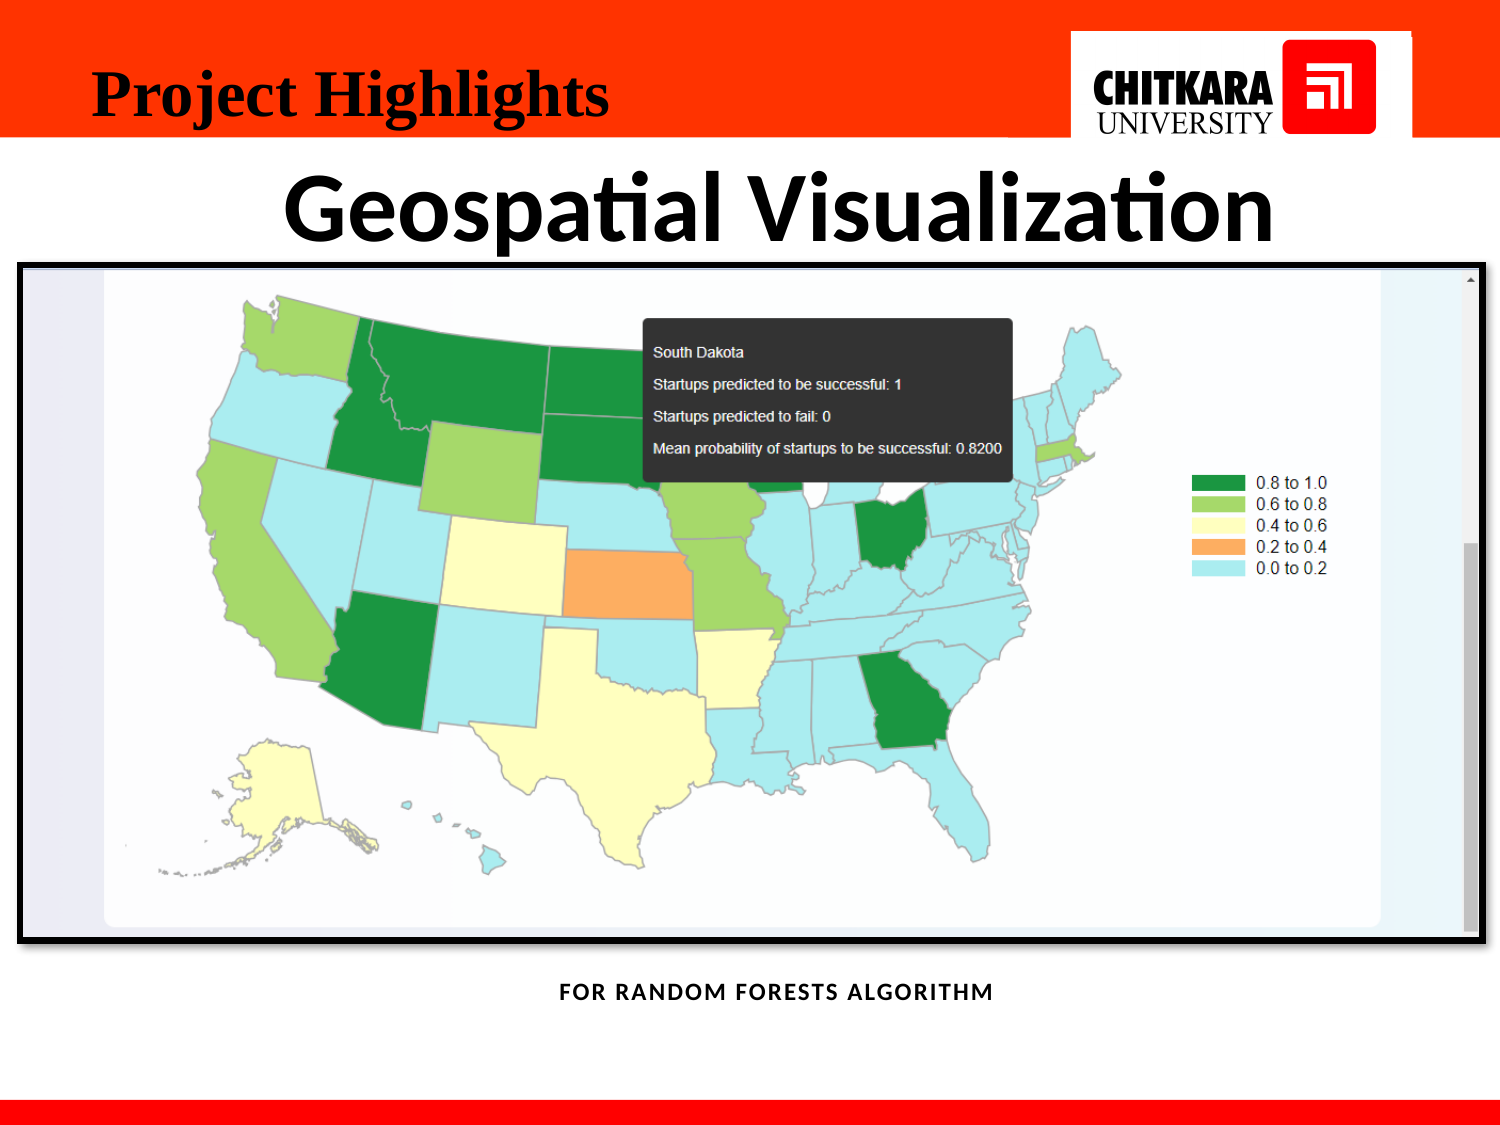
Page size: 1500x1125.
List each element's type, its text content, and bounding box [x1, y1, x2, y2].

text_box Geospatial Visualization [0, 134, 1500, 352]
text_box Project Highlights [76, 42, 963, 134]
picture [1074, 37, 1391, 134]
text_box For random forests Algorithm [357, 960, 1196, 1021]
picture [23, 267, 1480, 938]
